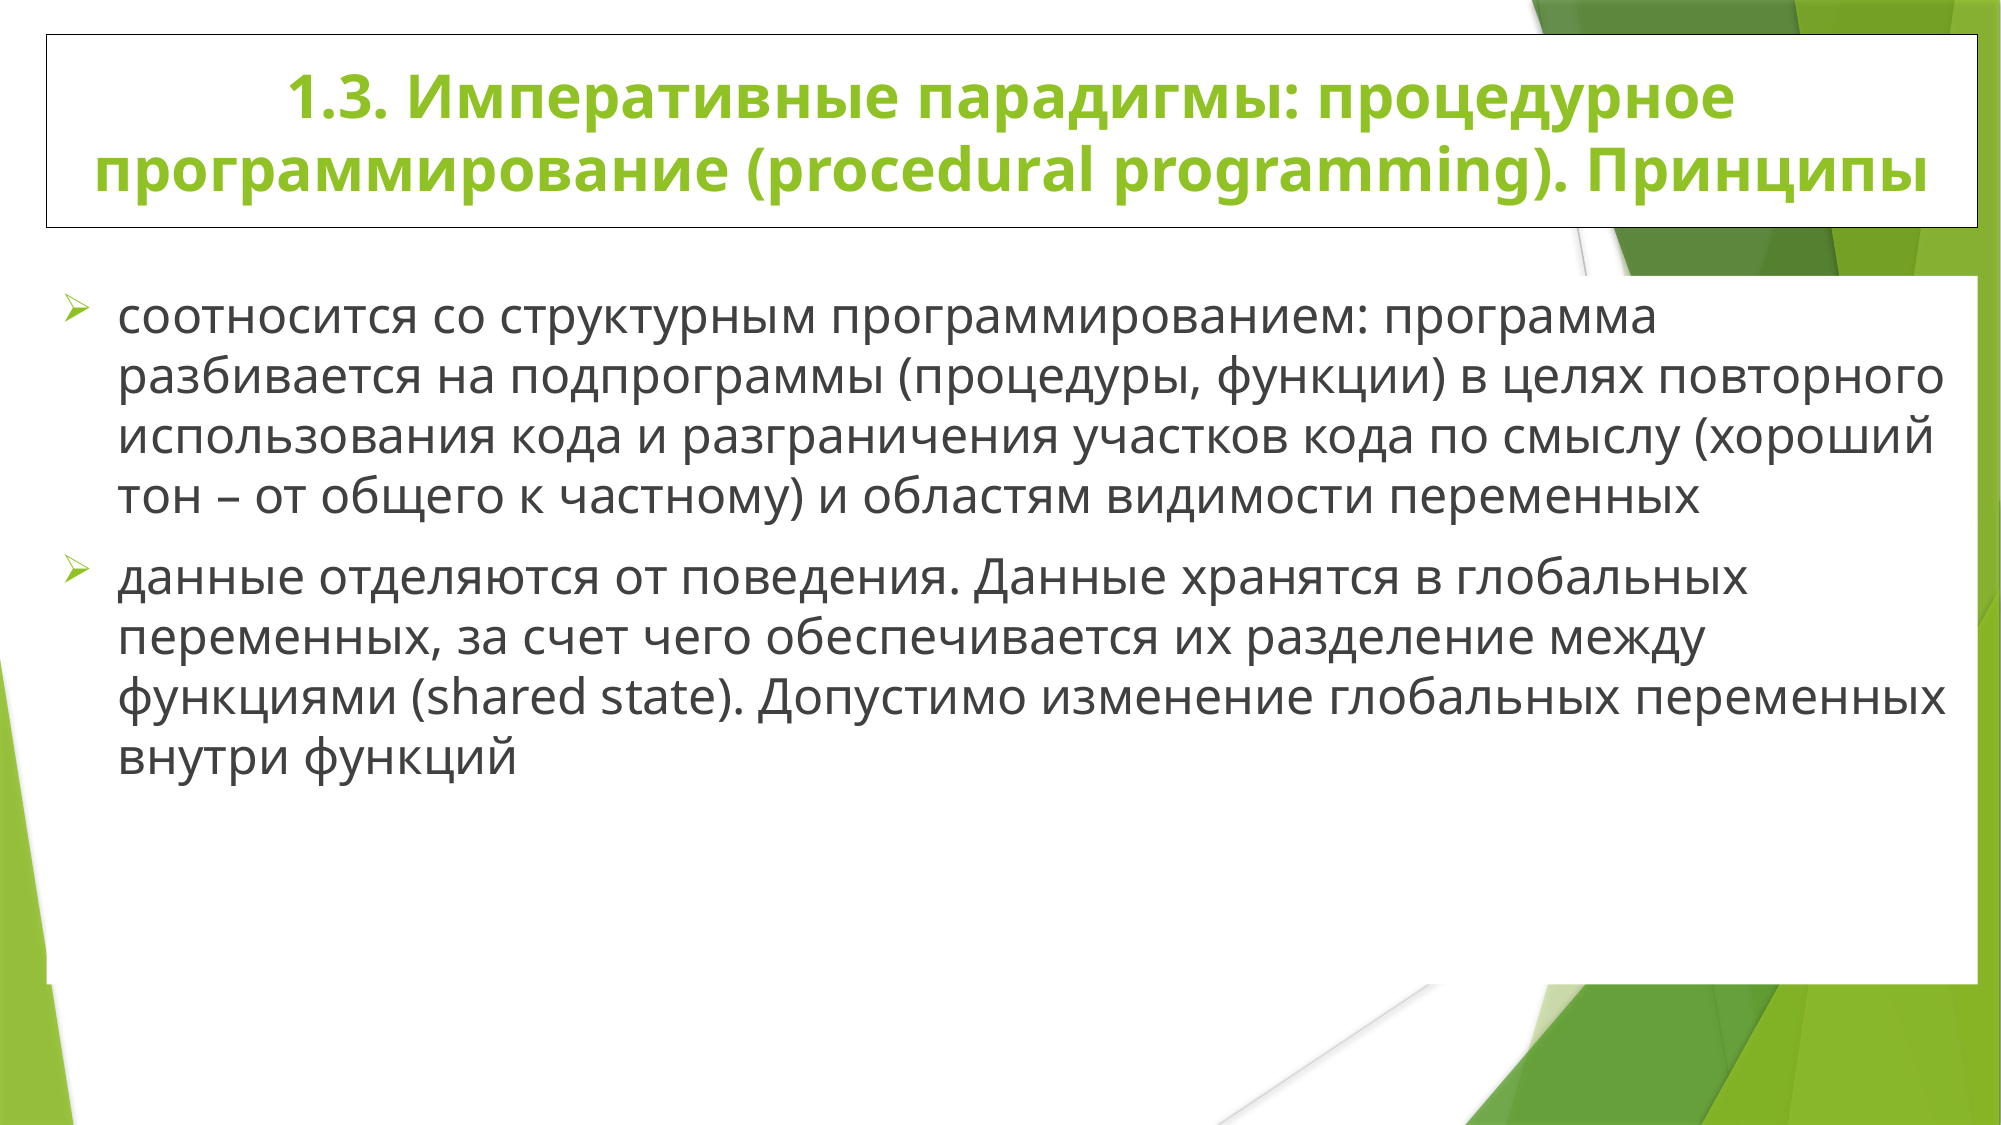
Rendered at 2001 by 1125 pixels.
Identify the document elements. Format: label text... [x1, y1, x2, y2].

list соотносится со структурным программированием: программа разбивается на подпрограммы (процедуры, функции) в целях повторного использования кода и разграничения участков кода по смыслу (хороший тон – от общего к частному) и областям видимости переменных данные отделяются от поведения. Данные хранятся в глобальных переменных, за счет чего обеспечивается их разделение между функциями (shared state). Допустимо изменение глобальных переменных внутри функций [46, 275, 1978, 985]
title 1.3. Императивные парадигмы: процедурное программирование (procedural programming). Принципы [46, 34, 1978, 228]
